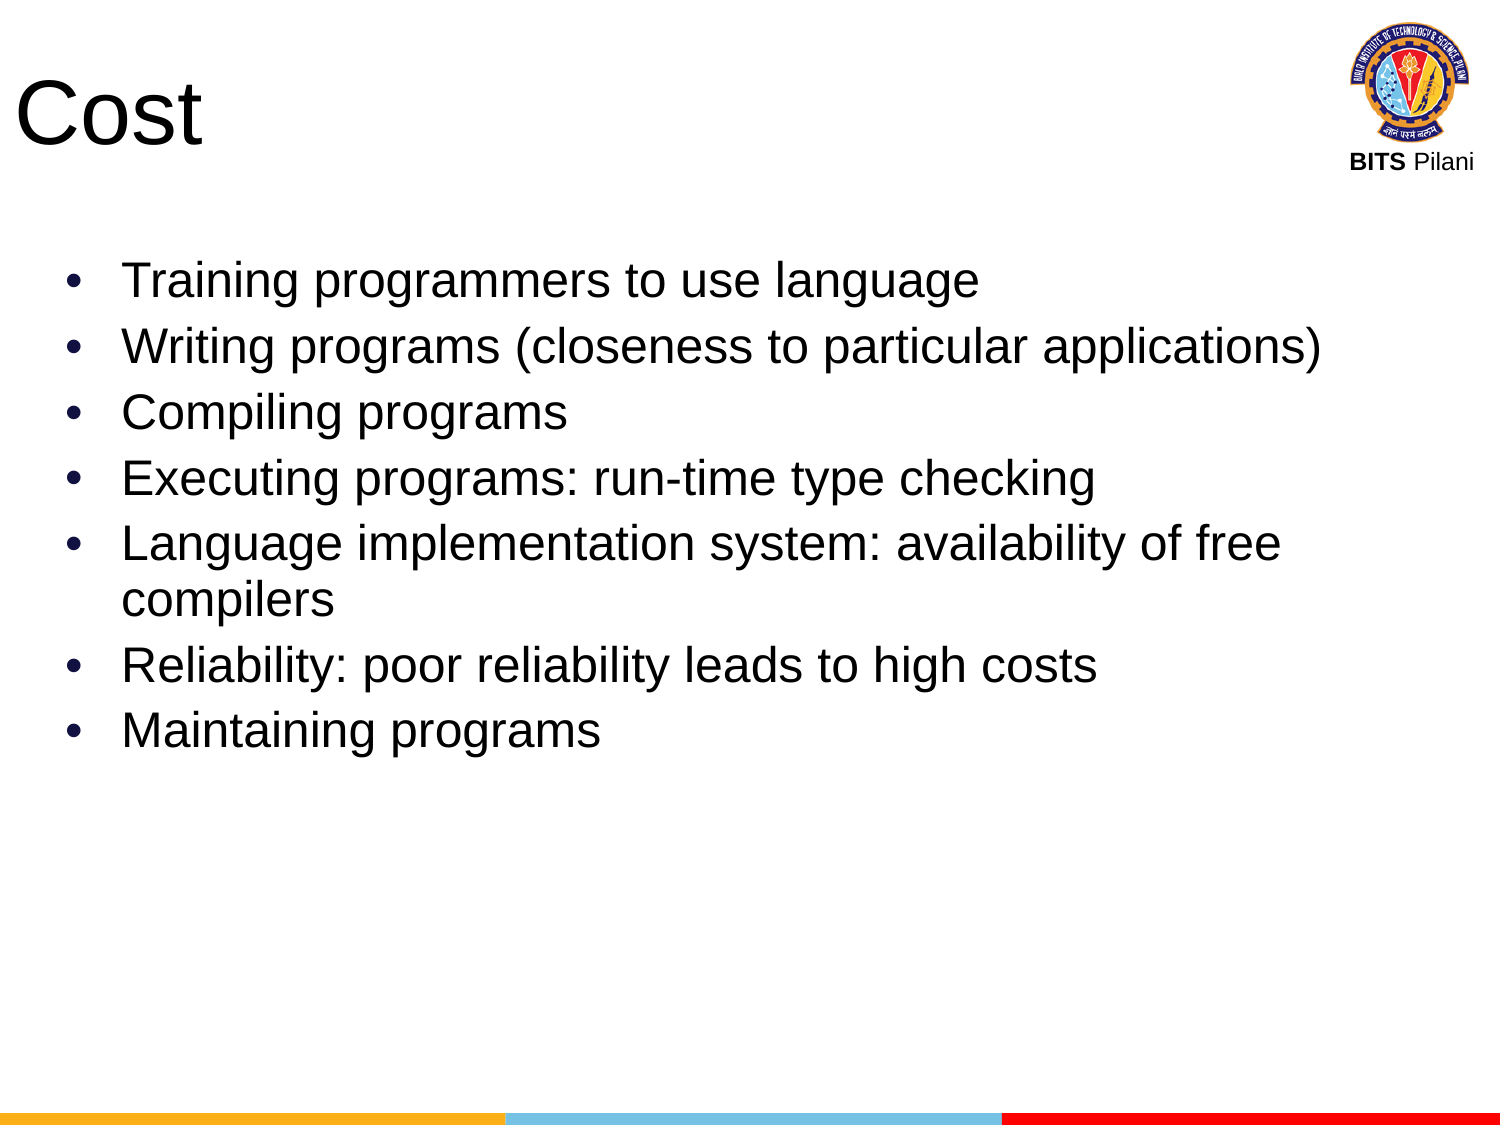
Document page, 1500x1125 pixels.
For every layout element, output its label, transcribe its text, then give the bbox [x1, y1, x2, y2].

text_box Cost [0, 45, 1350, 233]
picture [1335, 3, 1489, 152]
text_box Training programmers to use language Writing programs (closeness to particular applications) Compiling programs Executing programs: run-time type checking Language implementation system: availability of free compilers Reliability: poor reliability leads to high costs Maintaining programs [49, 245, 1400, 963]
